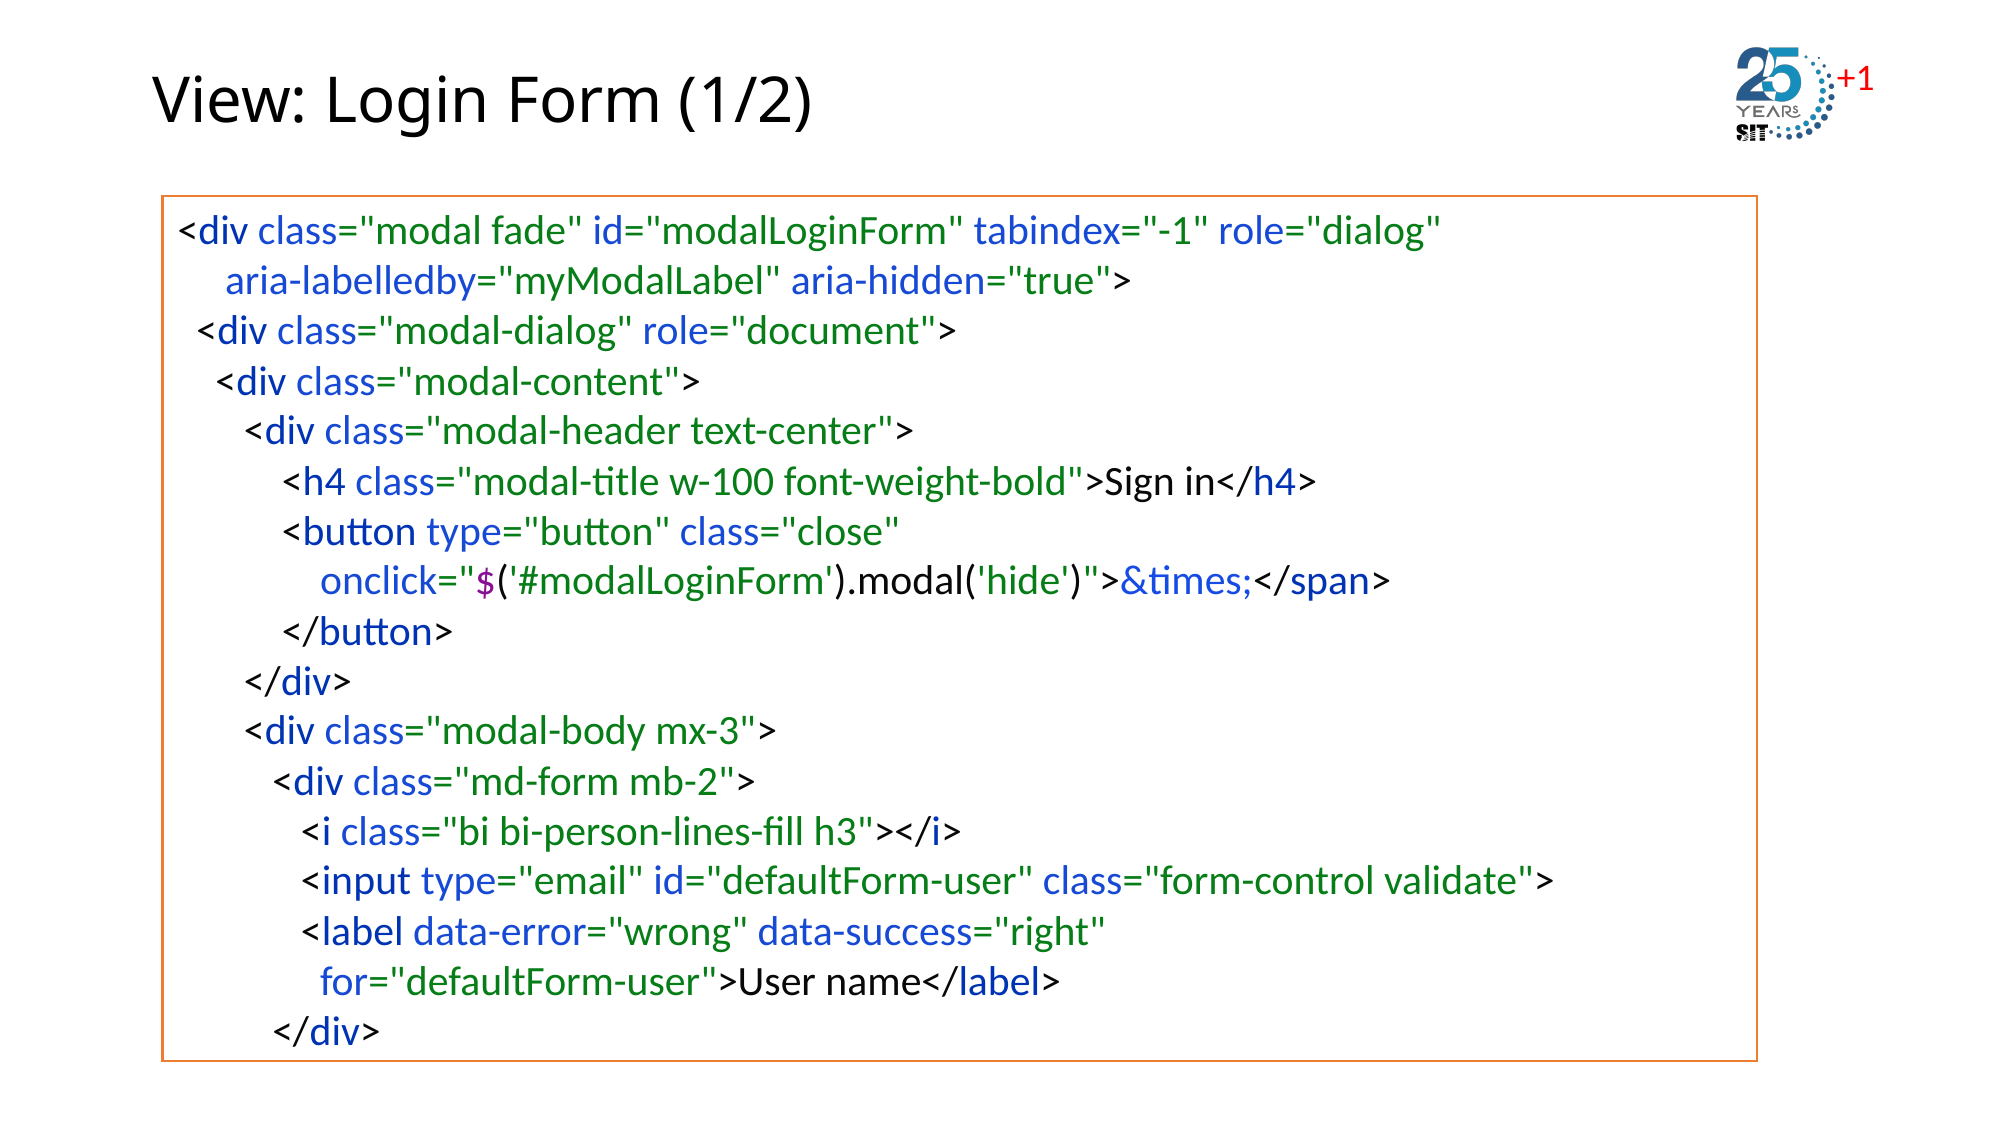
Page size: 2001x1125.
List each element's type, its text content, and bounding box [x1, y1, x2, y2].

list <div class="modal fade" id="modalLoginForm" tabindex="-1" role="dialog" aria-labelledby="myModalLabel" aria-hidden="true"> <div class="modal-dialog" role="document"> <div class="modal-content"> <div class="modal-header text-center"> <h4 class="modal-title w-100 font-weight-bold">Sign in</h4> <button type="button" class="close" onclick="$('#modalLoginForm').modal('hide')">&times;</span> </button> </div> <div class="modal-body mx-3"> <div class="md-form mb-2"> <i class="bi bi-person-lines-fill h3"></i> <input type="email" id="defaultForm-user" class="form-control validate"> <label data-error="wrong" data-success="right" for="defaultForm-user">User name</label> </div> [161, 195, 1758, 1062]
title View: Login Form (1/2) [137, 59, 1863, 144]
picture [1704, 30, 1846, 59]
